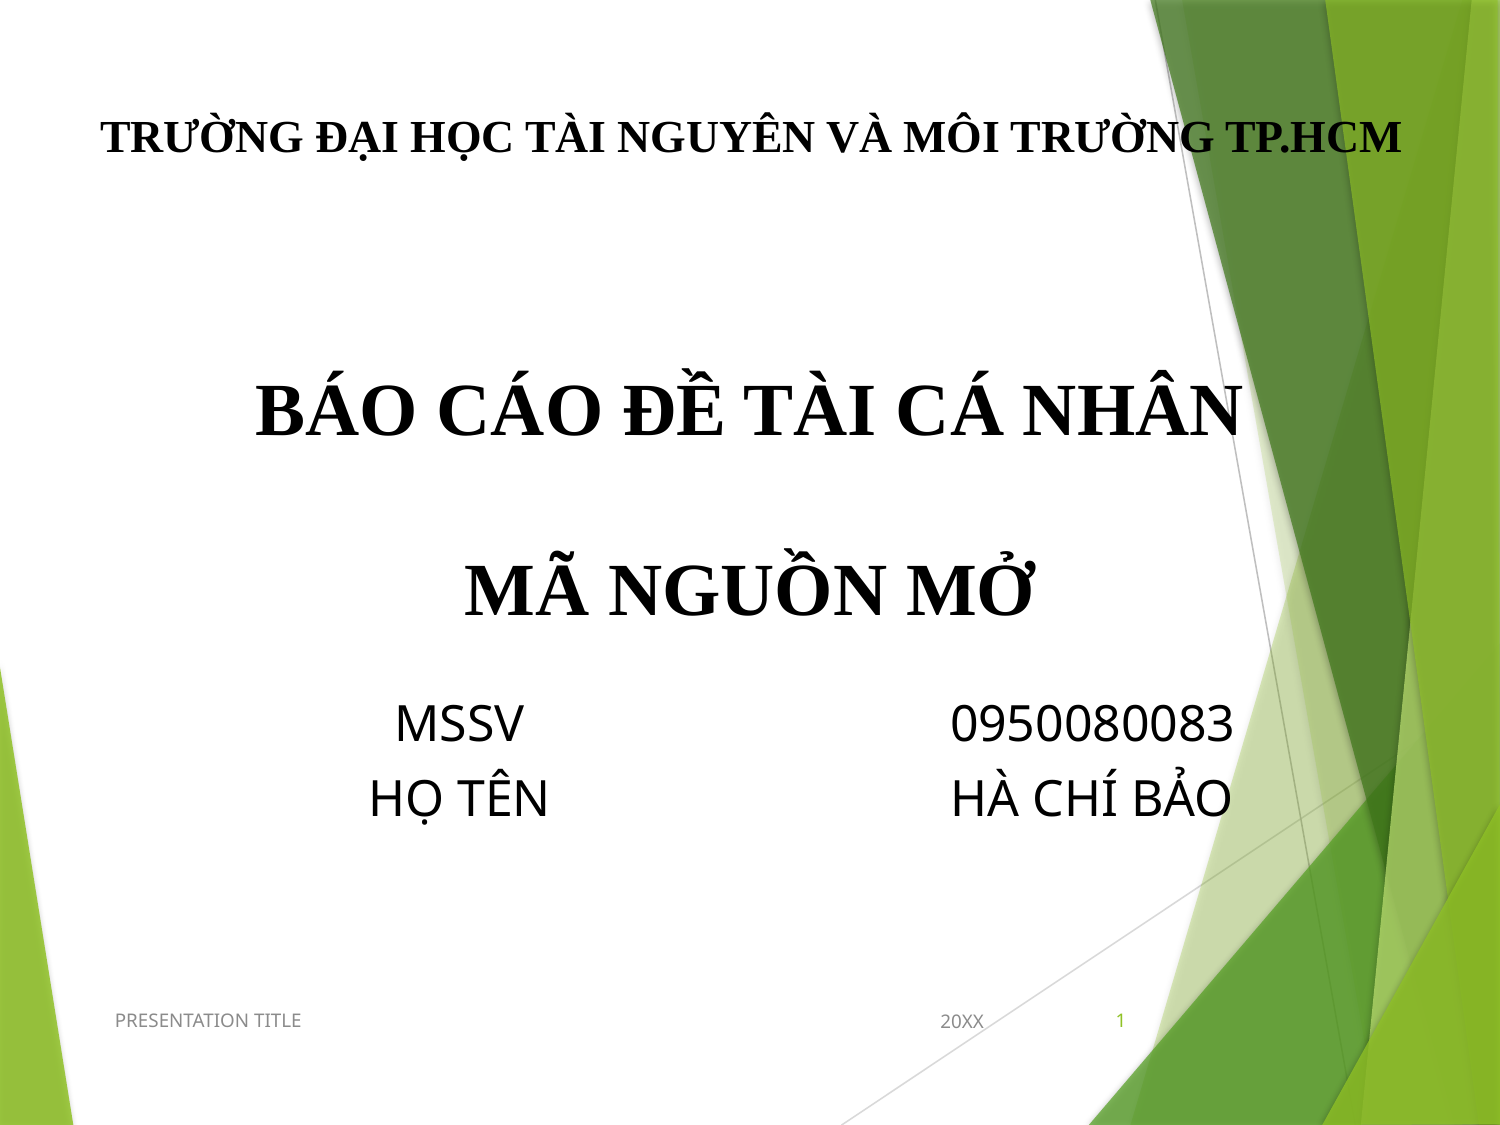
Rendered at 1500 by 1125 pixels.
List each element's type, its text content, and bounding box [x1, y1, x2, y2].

table_cell HÀ CHÍ BẢO [852, 755, 1332, 830]
table_header 0950080083 [852, 680, 1332, 755]
footer PRESENTATION TITLE [99, 991, 859, 1051]
slide_number 1 [1057, 991, 1142, 1051]
text_box BÁO CÁO ĐỀ TÀI CÁ NHÂN MÃ NGUỒN MỞ [85, 180, 1415, 722]
slide_number 20XX [886, 991, 999, 1051]
table_cell HỌ TÊN [67, 755, 852, 830]
text_box TRƯỜNG ĐẠI HỌC TÀI NGUYÊN VÀ MÔI TRƯỜNG TP.HCM [83, 99, 1421, 170]
table_header MSSV [67, 680, 852, 755]
